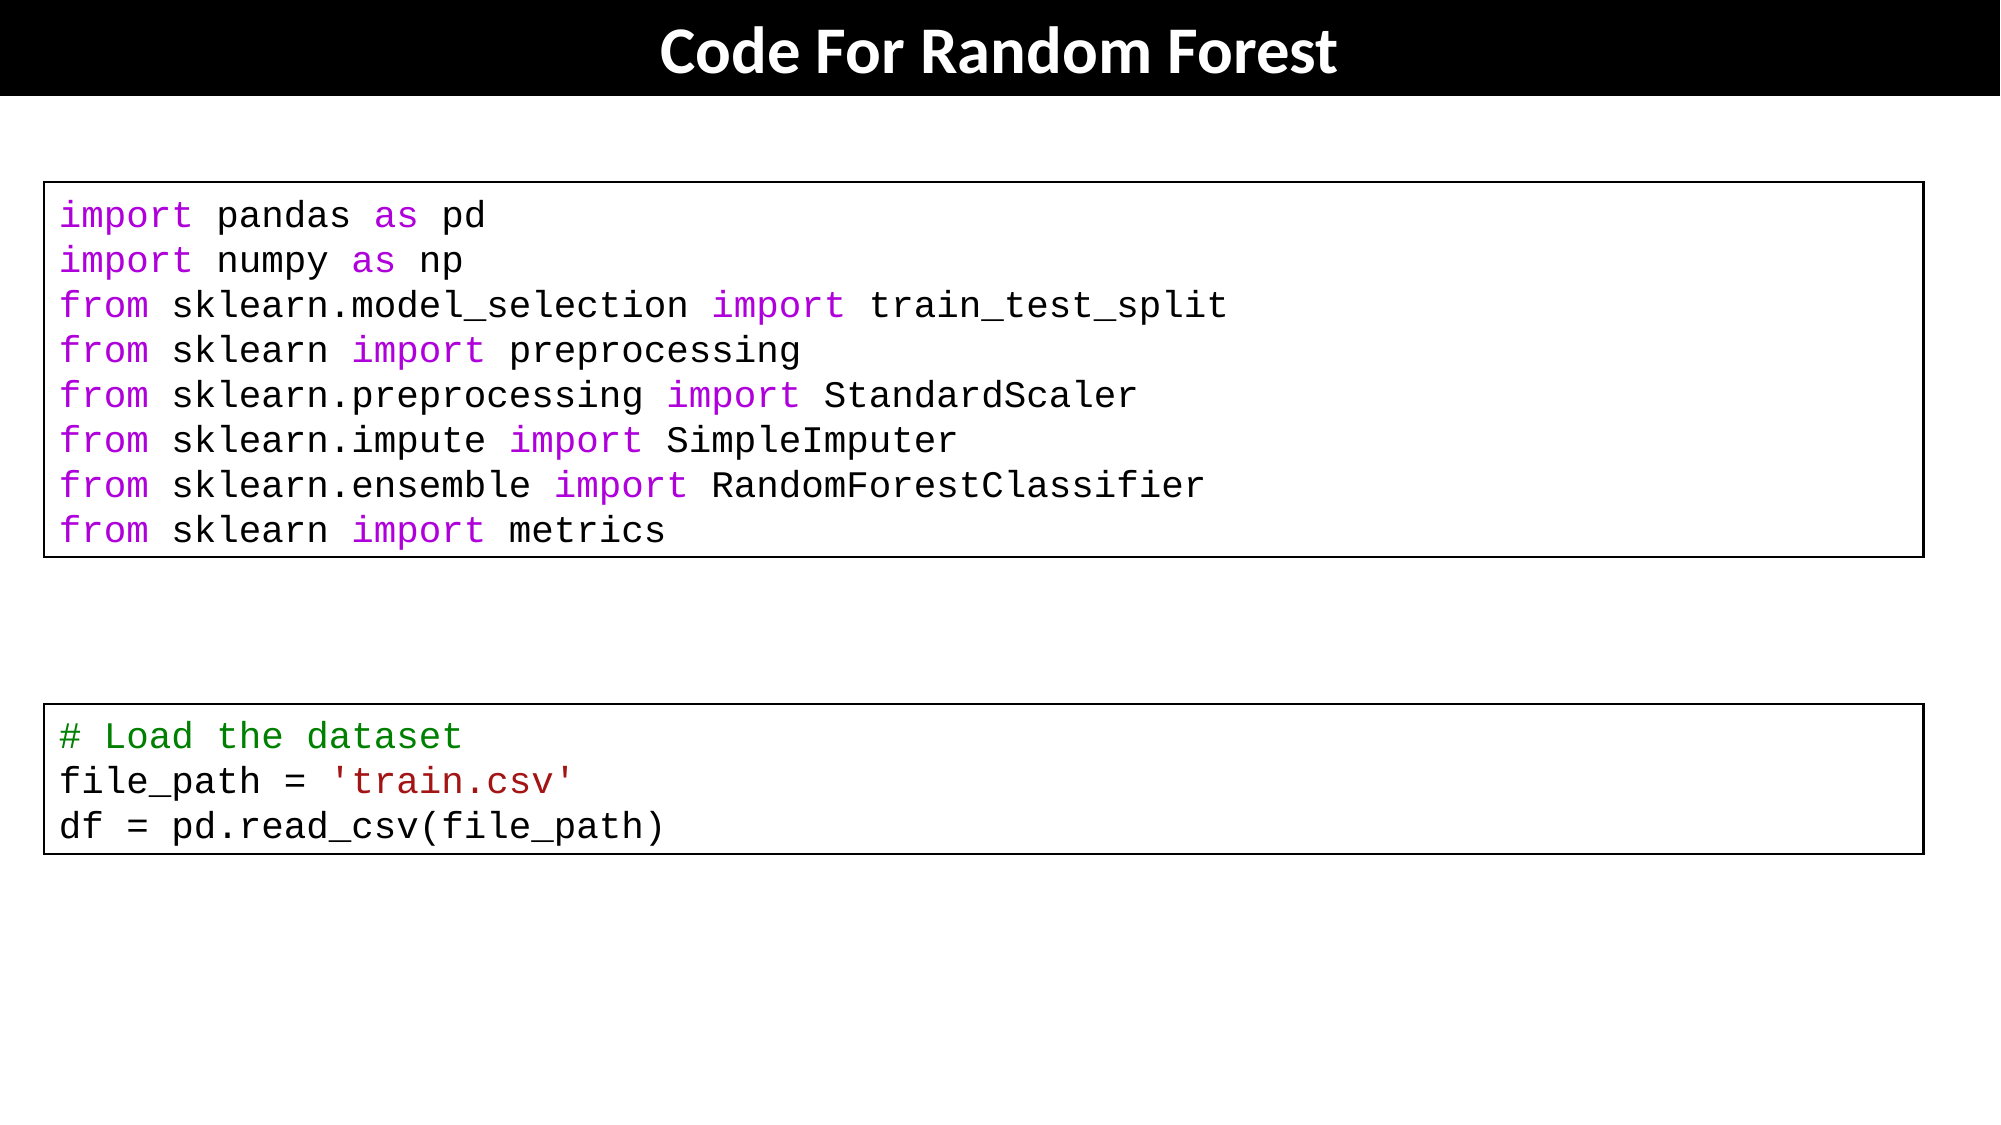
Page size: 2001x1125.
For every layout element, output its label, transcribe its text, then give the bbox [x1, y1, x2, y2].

text_box import pandas as pd import numpy as np from sklearn.model_selection import train_test_split from sklearn import preprocessing from sklearn.preprocessing import StandardScaler from sklearn.impute import SimpleImputer from sklearn.ensemble import RandomForestClassifier from sklearn import metrics [43, 181, 1925, 558]
text_box Code For Random Forest [0, 0, 2000, 96]
text_box # Load the dataset file_path = 'train.csv' df = pd.read_csv(file_path) [43, 703, 1925, 855]
